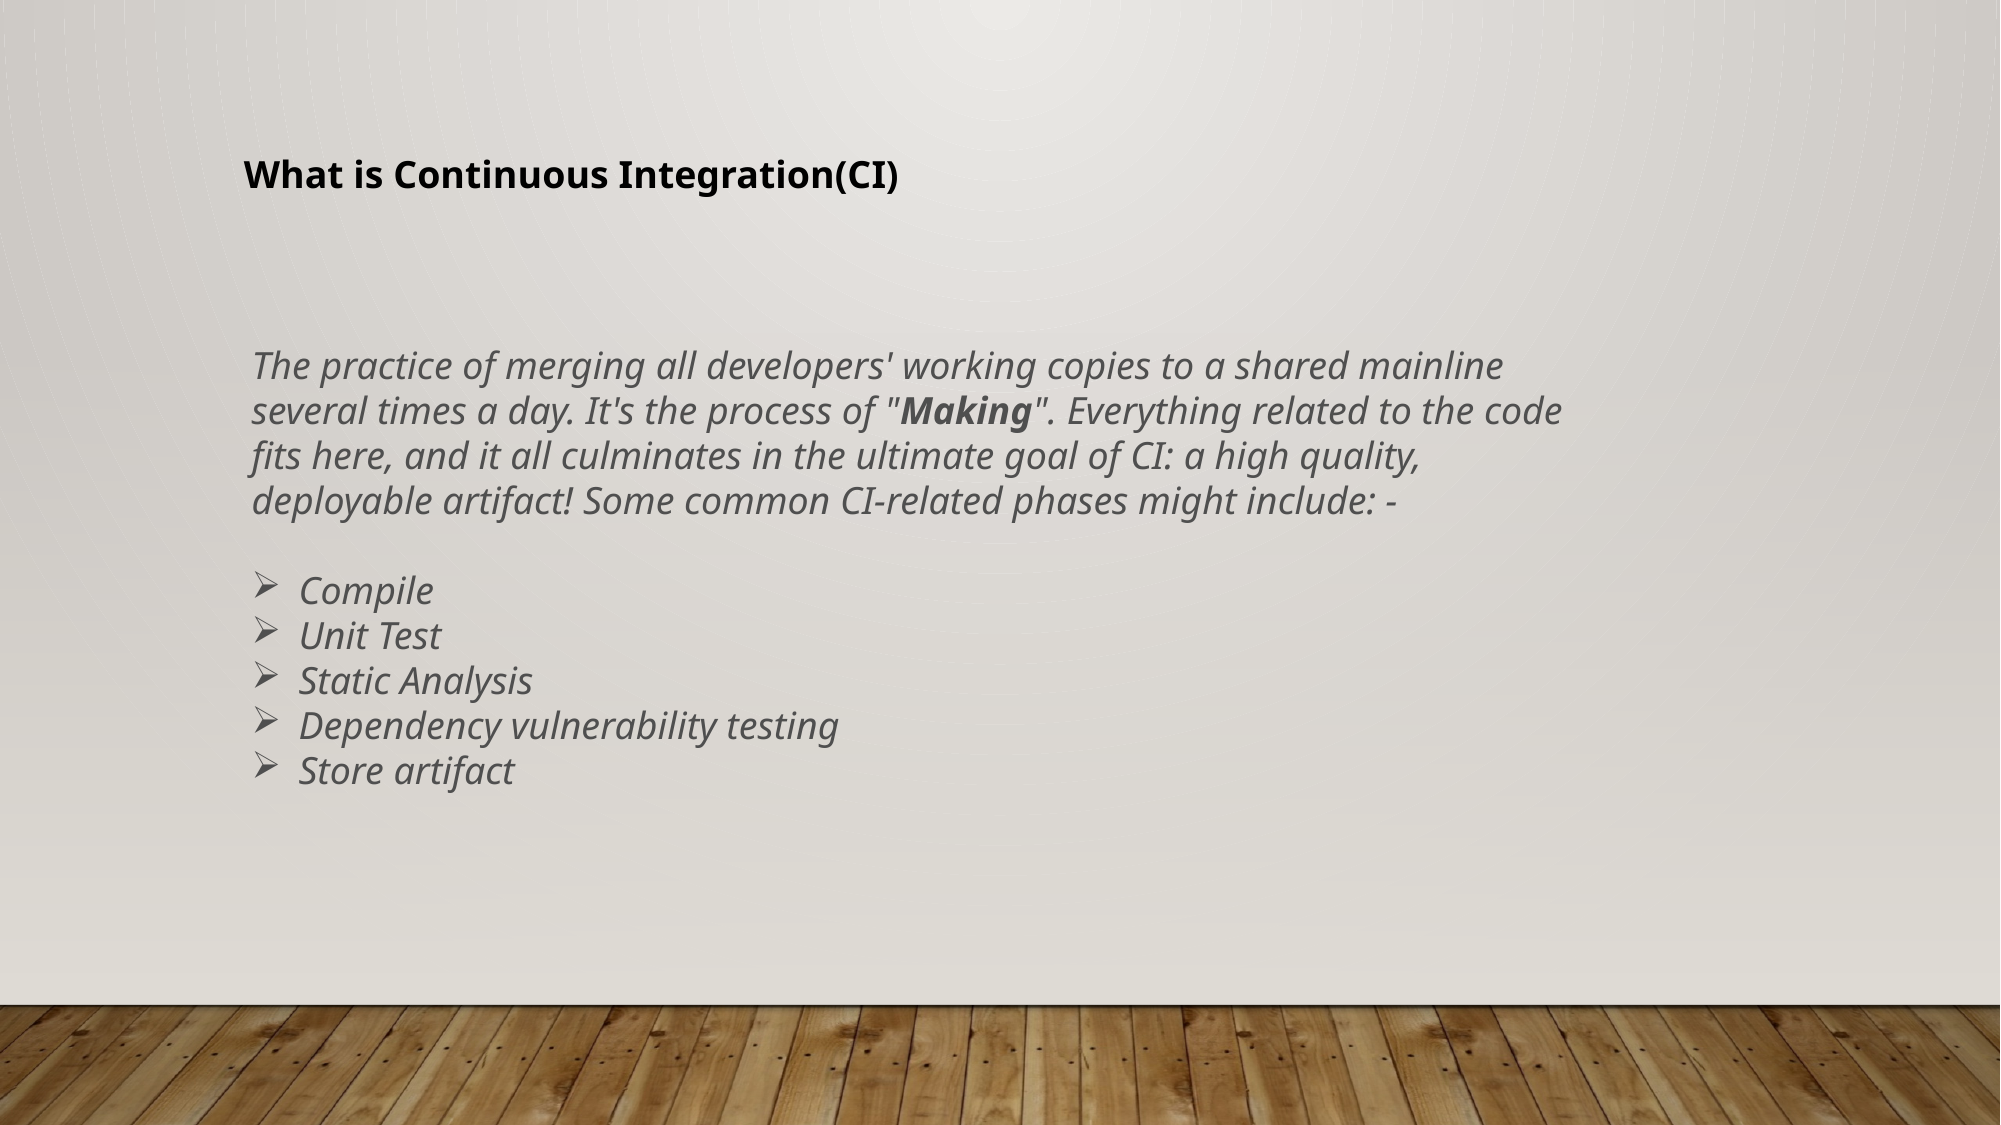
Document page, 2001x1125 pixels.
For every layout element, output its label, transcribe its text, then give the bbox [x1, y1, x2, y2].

picture [0, 1005, 2000, 1125]
text_box What is Continuous Integration(CI) [228, 143, 1150, 204]
text_box The practice of merging all developers' working copies to a shared mainline several times a day. It's the process of "Making". Everything related to the code fits here, and it all culminates in the ultimate goal of CI: a high quality, deployable artifact! Some common CI-related phases might include: - Compile Unit Test Static Analysis Dependency vulnerability testing Store artifact [236, 334, 1628, 800]
